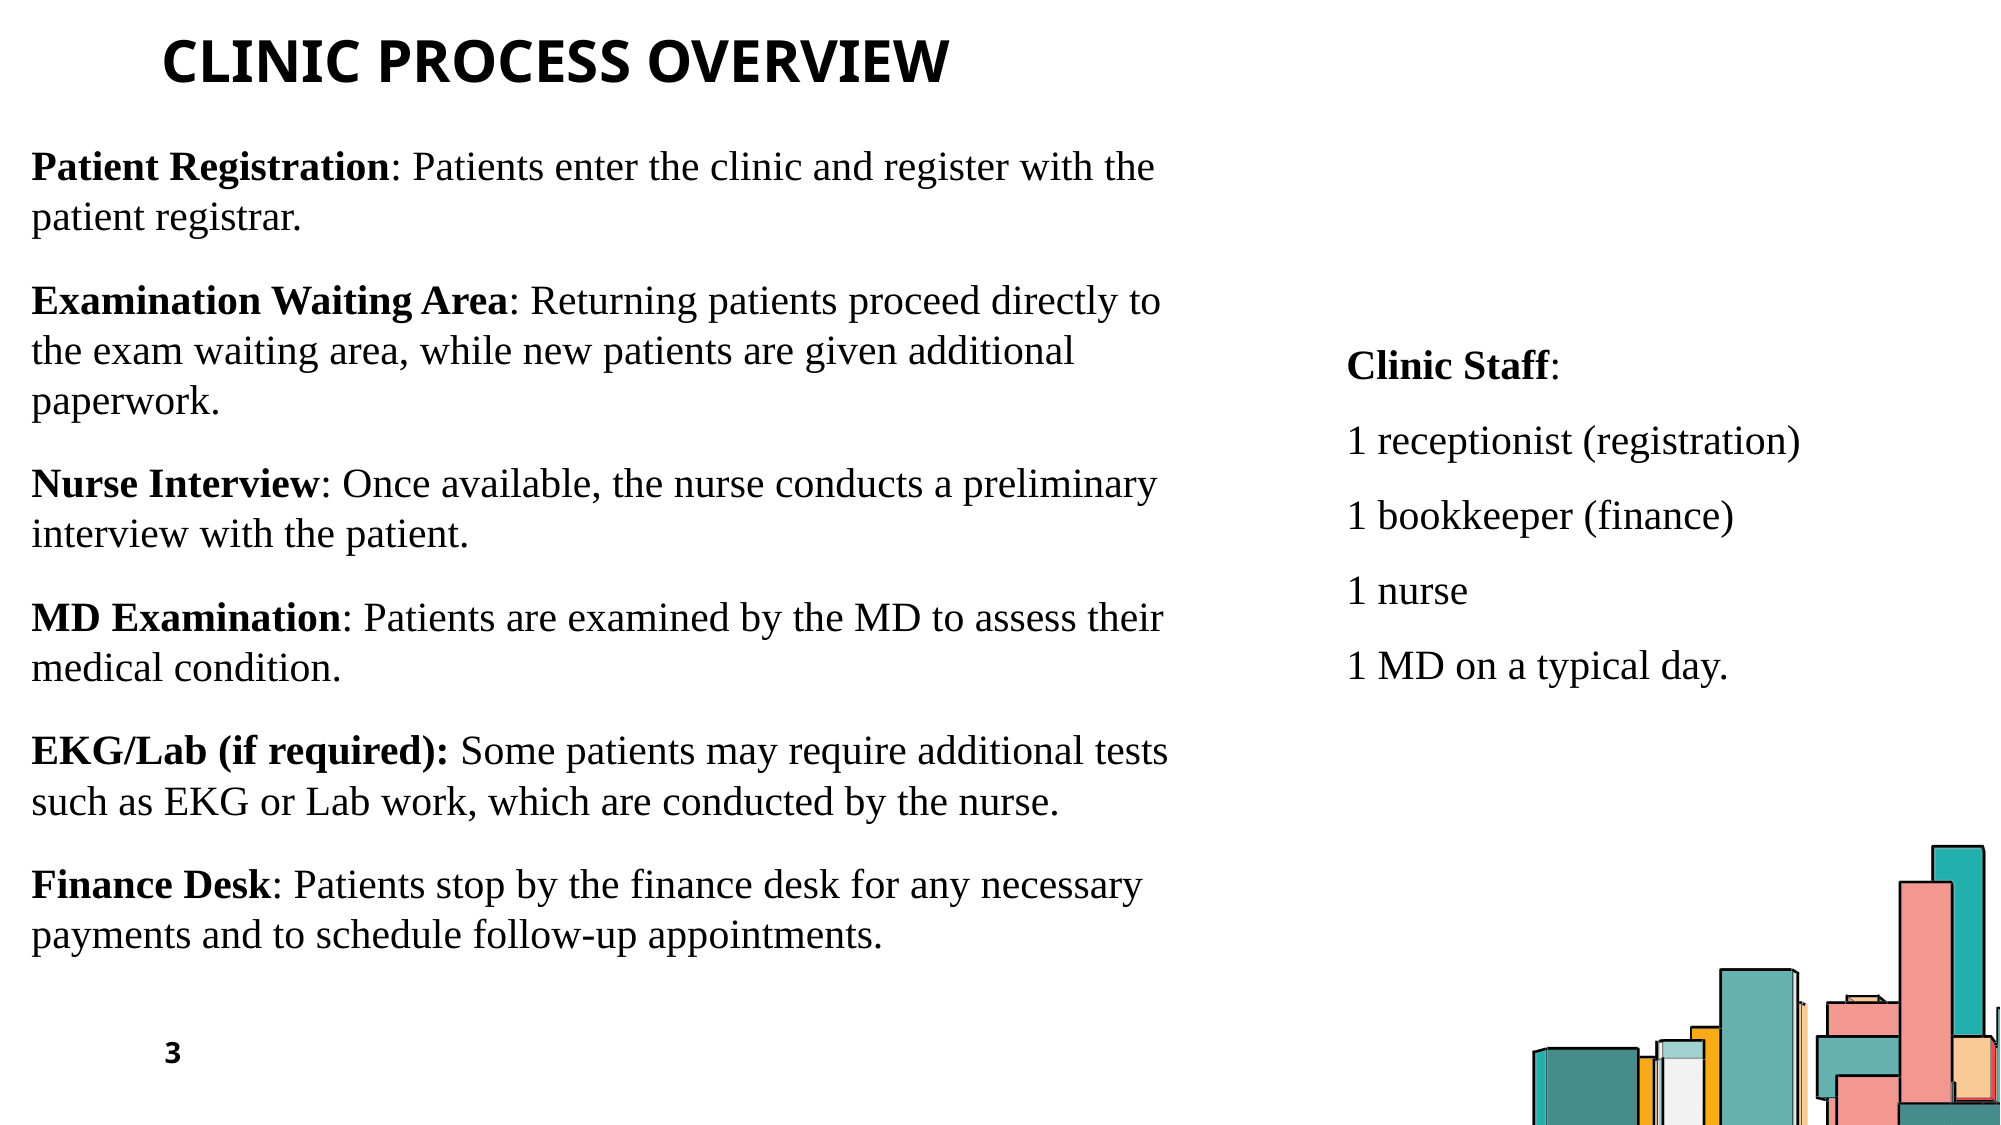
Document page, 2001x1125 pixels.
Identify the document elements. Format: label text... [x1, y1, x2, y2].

text_box Clinic Staff: 1 receptionist (registration) 1 bookkeeper (finance) 1 nurse 1 MD on a typical day. [1331, 330, 1936, 795]
picture [1471, 834, 2000, 1125]
text_box Patient Registration: Patients enter the clinic and register with the patient registrar. Examination Waiting Area: Returning patients proceed directly to the exam waiting area, while new patients are given additional paperwork. Nurse Interview: Once available, the nurse conducts a preliminary interview with the patient. MD Examination: Patients are examined by the MD to assess their medical condition. EKG/Lab (if required): Some patients may require additional tests such as EKG or Lab work, which are conducted by the nurse. Finance Desk: Patients stop by the finance desk for any necessary payments and to schedule follow-up appointments. [16, 131, 1235, 1113]
title Clinic Process Overview [146, 11, 1508, 103]
